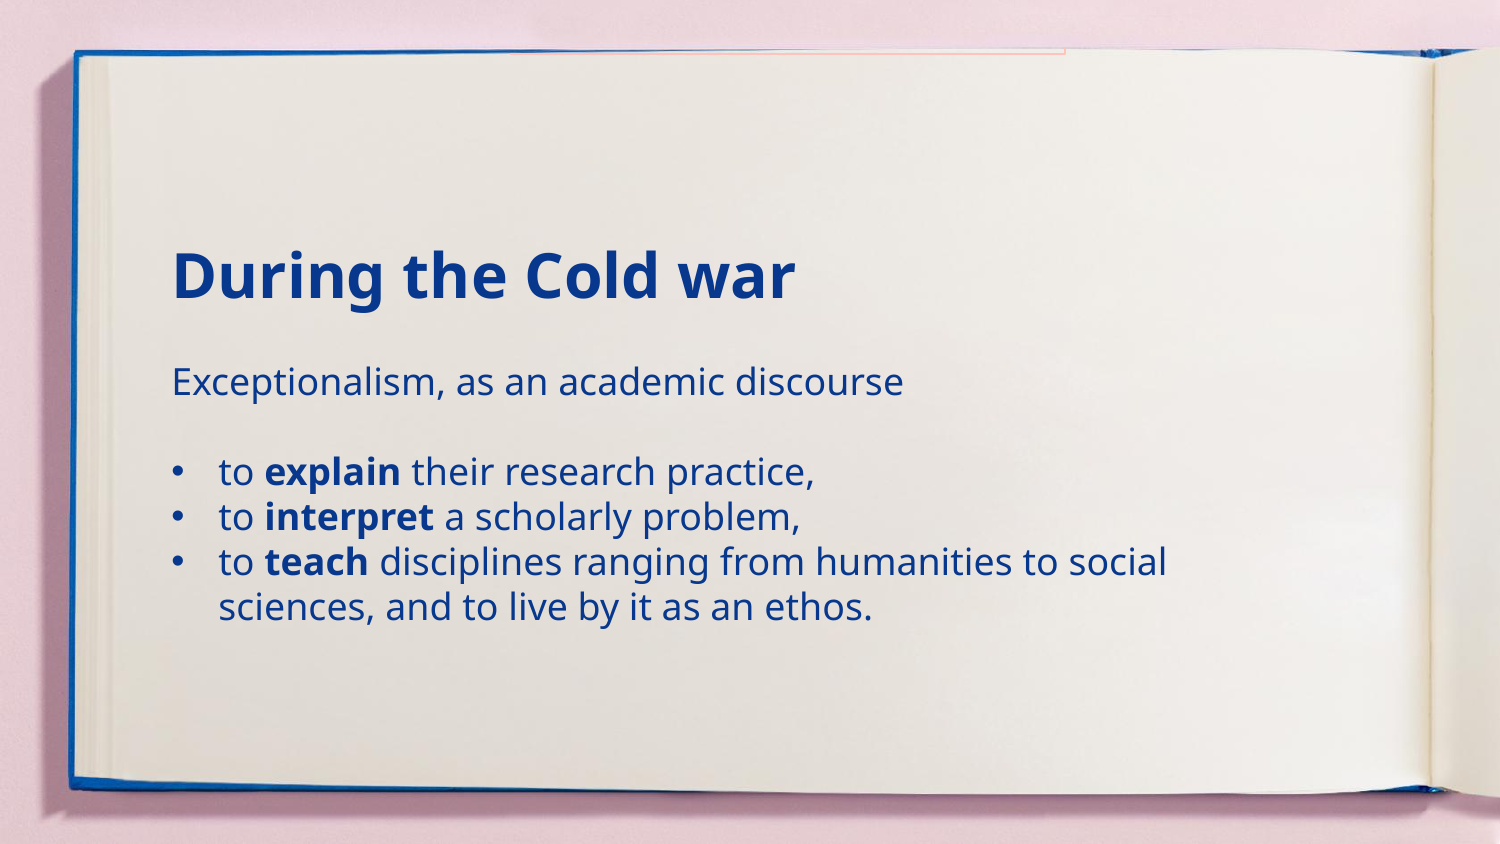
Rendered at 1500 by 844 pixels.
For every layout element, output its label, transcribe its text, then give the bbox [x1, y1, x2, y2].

title During the Cold war [156, 226, 917, 321]
list Exceptionalism, as an academic discourse to explain their research practice, to interpret a scholarly problem, to teach disciplines ranging from humanities to social sciences, and to live by it as an ethos. [156, 342, 1238, 617]
picture [0, 0, 1500, 844]
